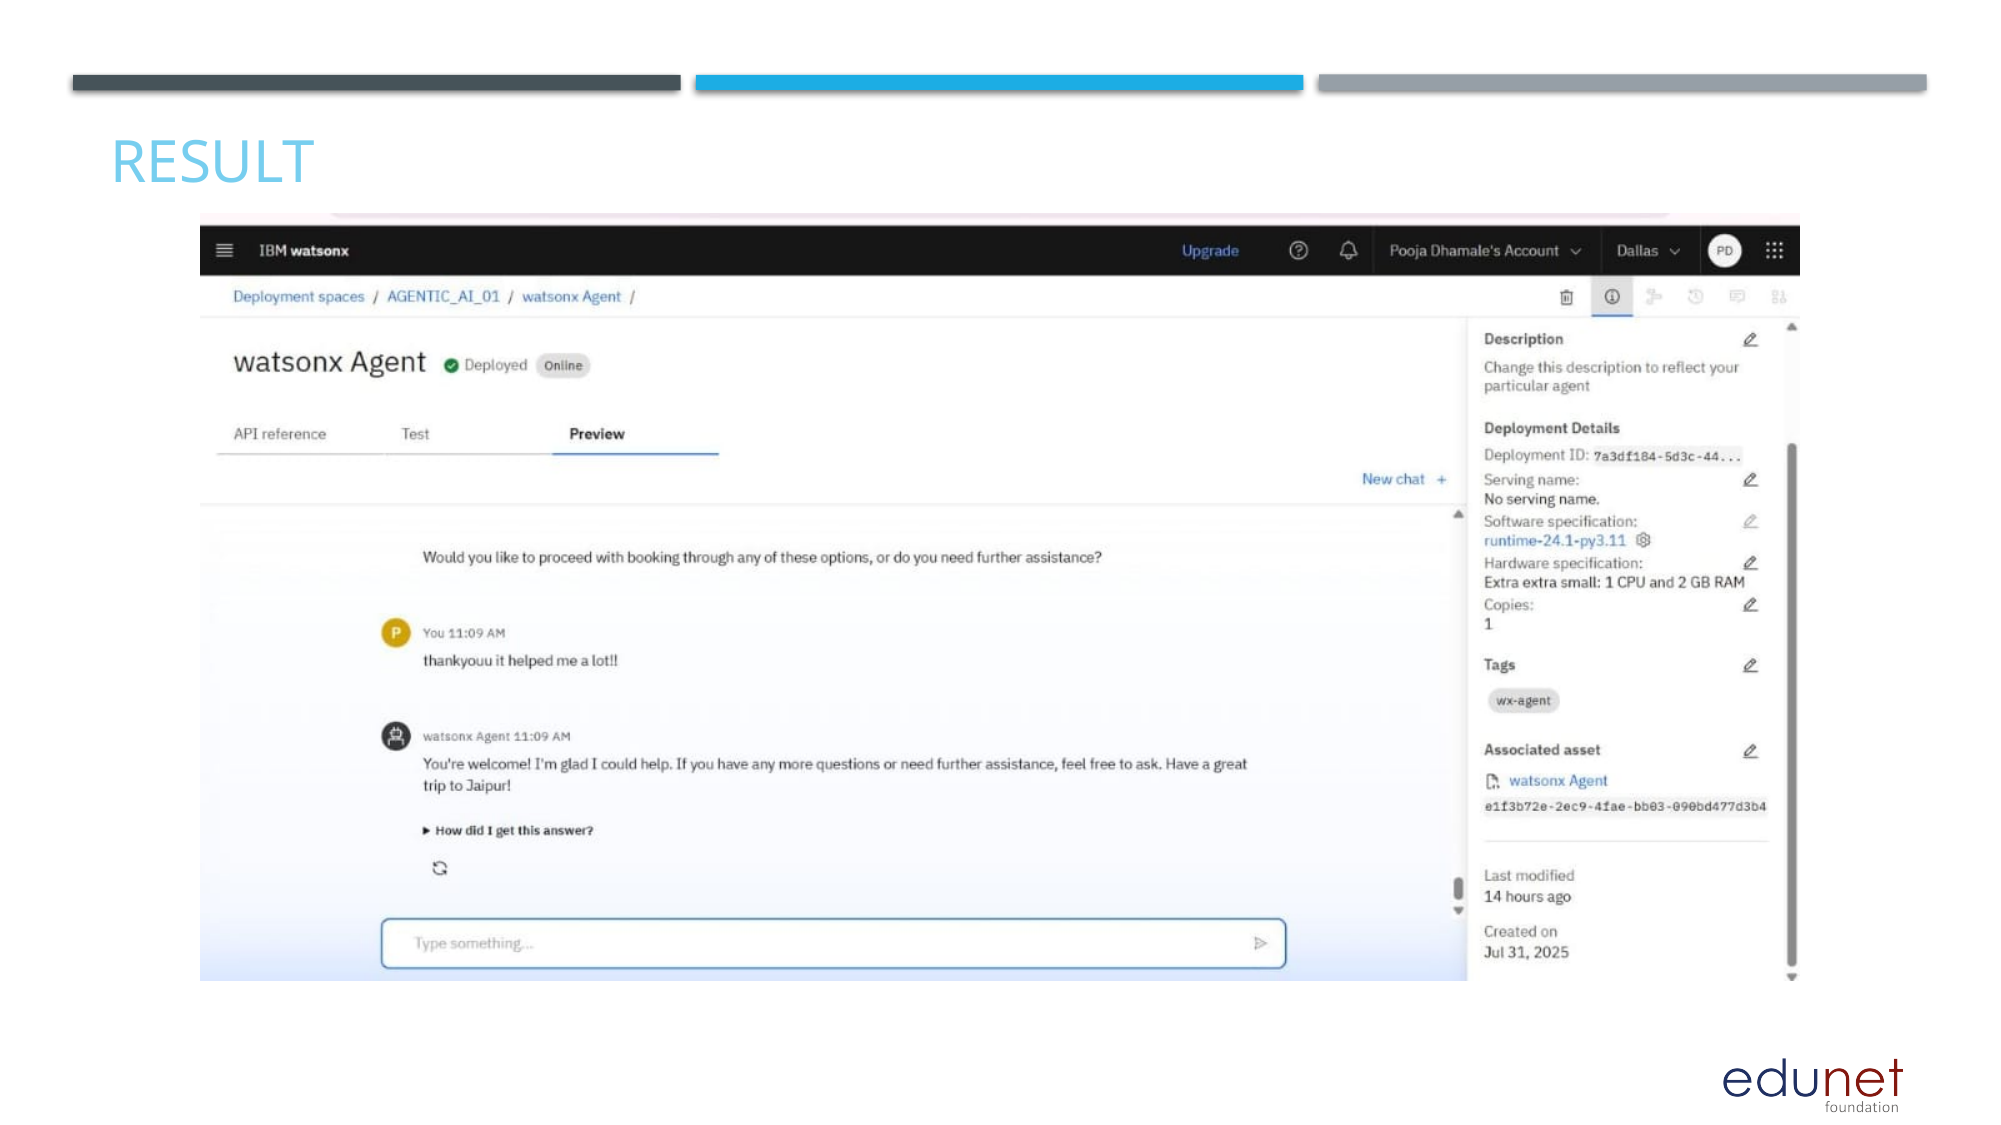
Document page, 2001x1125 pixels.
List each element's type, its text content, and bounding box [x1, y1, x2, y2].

title RESULT [95, 115, 1905, 203]
picture [1719, 1056, 1905, 1116]
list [200, 212, 1800, 981]
